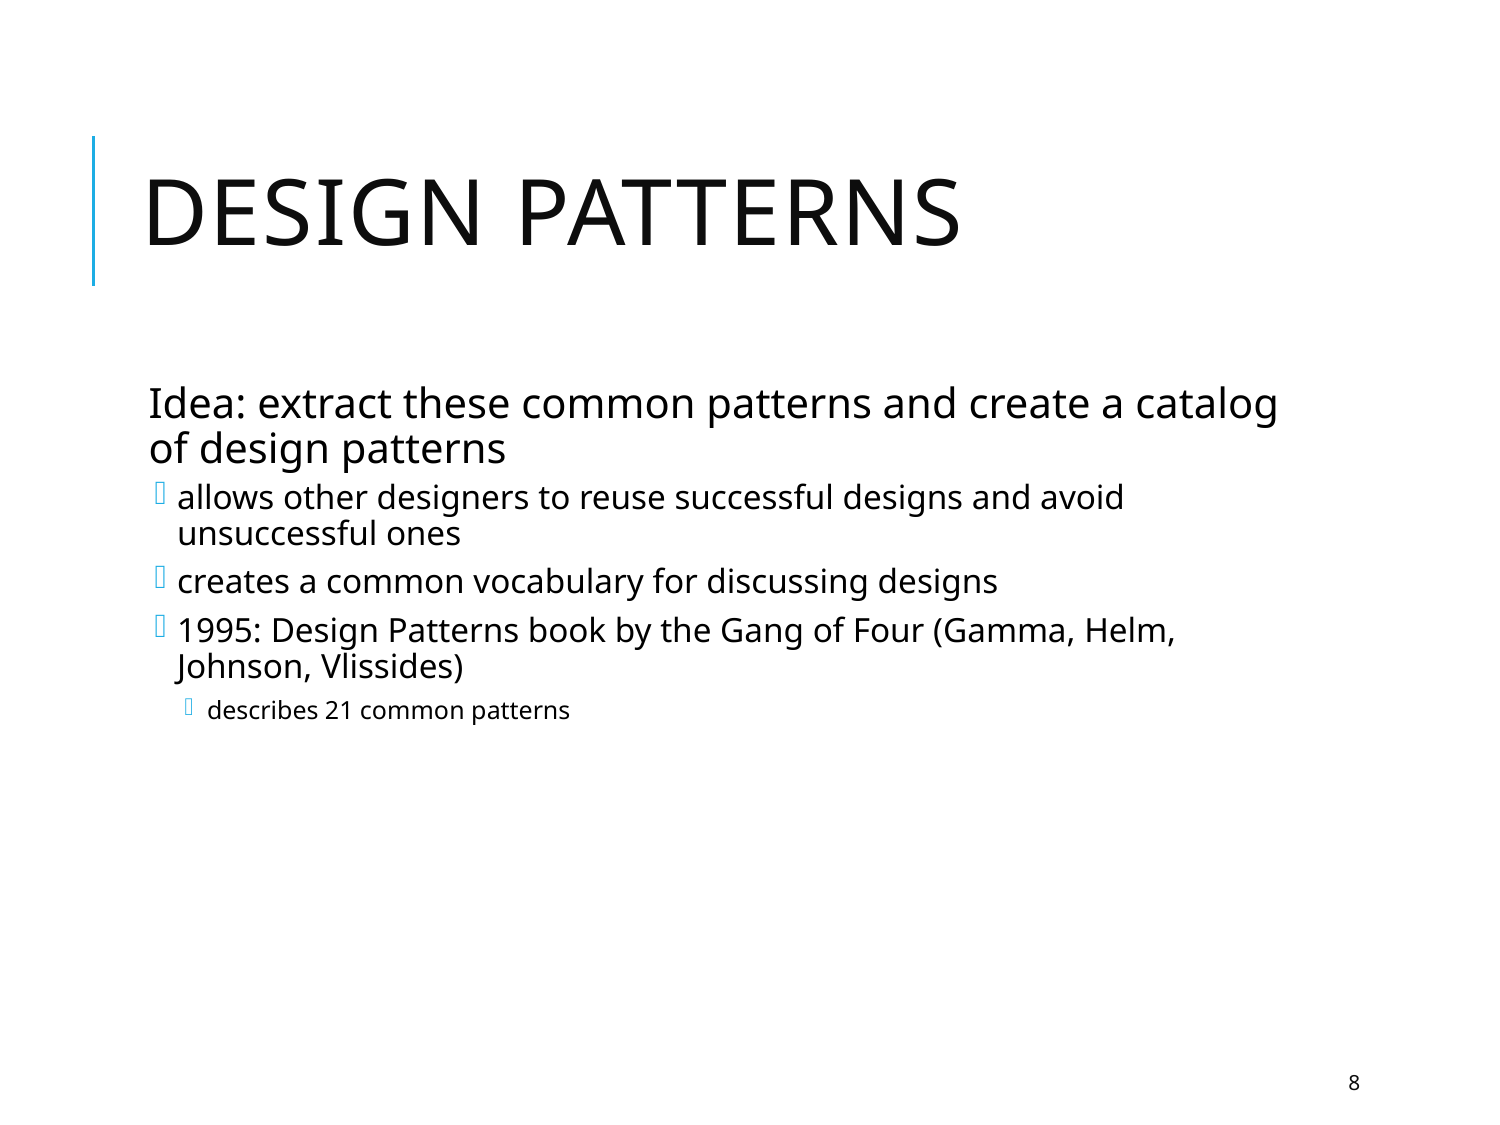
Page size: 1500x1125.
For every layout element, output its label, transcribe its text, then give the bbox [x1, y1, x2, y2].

list Idea: extract these common patterns and create a catalog of design patterns allows other designers to reuse successful designs and avoid unsuccessful ones creates a common vocabulary for discussing designs 1995: Design Patterns book by the Gang of Four (Gamma, Helm, Johnson, Vlissides) describes 21 common patterns [126, 375, 1322, 1035]
title Design patterns [126, 96, 1322, 342]
slide_number 8 [1333, 1061, 1454, 1107]
